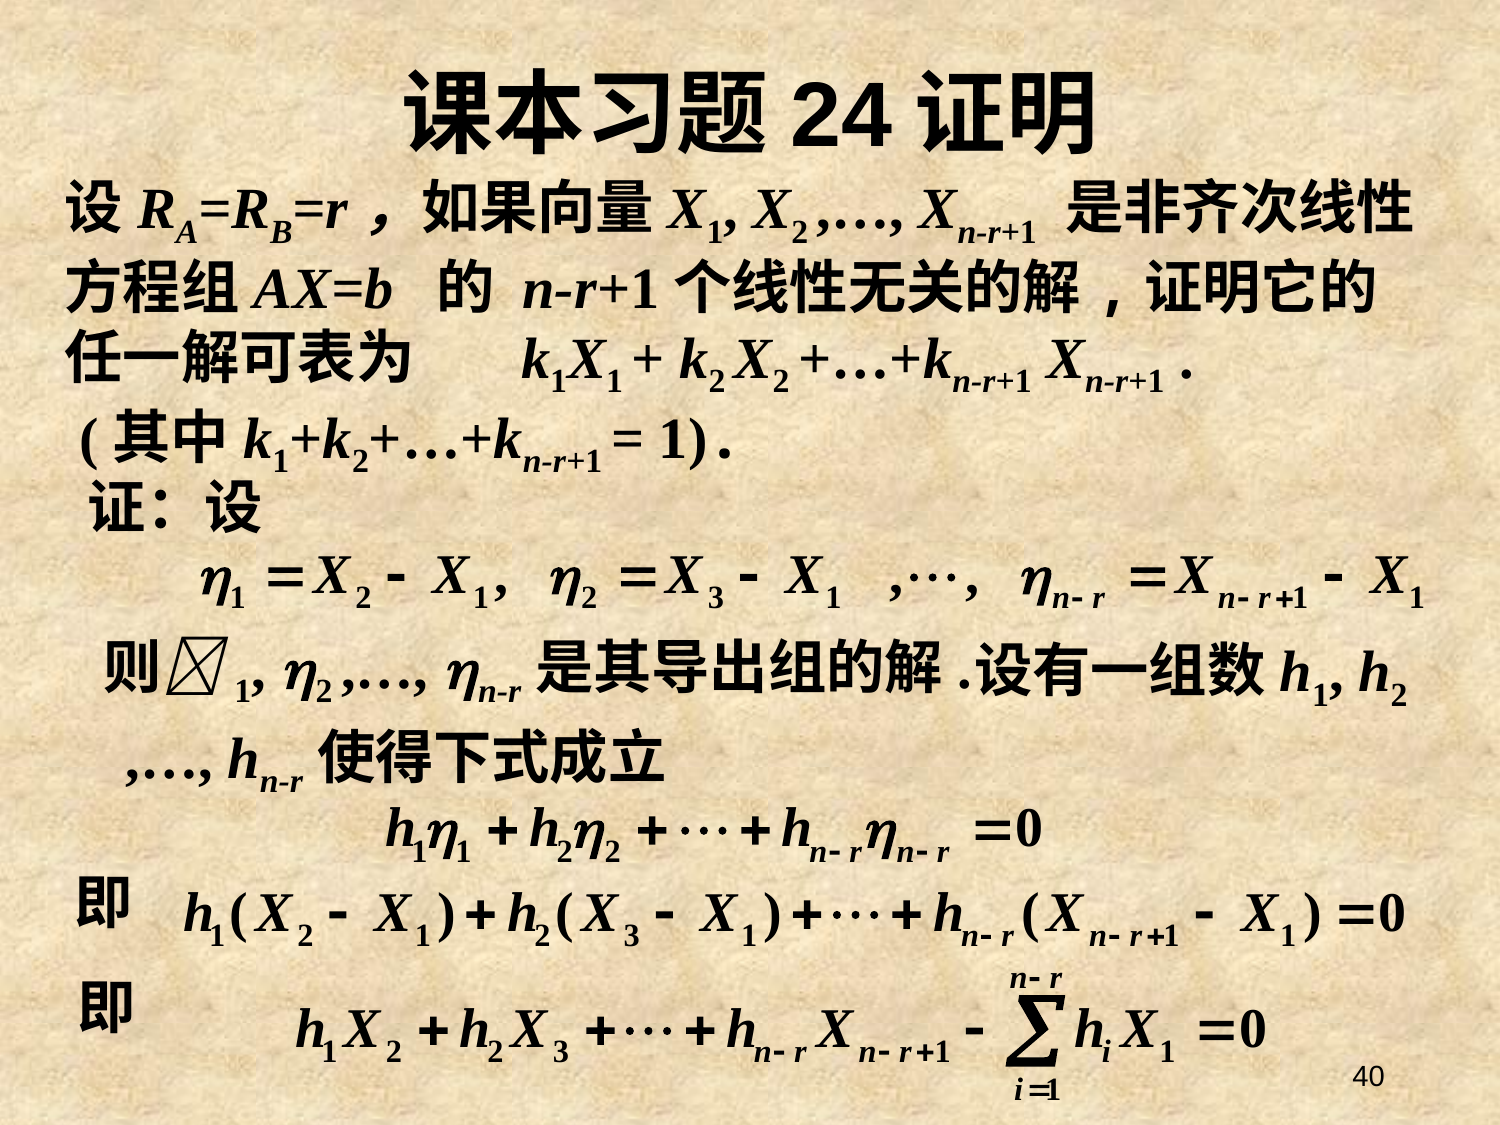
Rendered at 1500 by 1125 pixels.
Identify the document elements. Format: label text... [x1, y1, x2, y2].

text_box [287, 953, 1275, 1113]
title 课本习题24证明 [75, 45, 1425, 174]
text_box 设RA=RB=r，如果向量X1, X2 ,…, Xn-r+1 是非齐次线性方程组AX=b 的 n-r+1个线性无关的解,证明它的任一解可表为 k1X1 + k2 X2 +…+kn-r+1 Xn-r+1 . (其中k1+k2+…+kn-r+1 = 1). [50, 174, 1450, 475]
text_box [377, 790, 1053, 873]
text_box 即 [62, 962, 151, 1048]
text_box 设有一组数h1, h2 [959, 630, 1423, 721]
text_box 证：设 [73, 462, 278, 548]
text_box ,…, hn-r使得下式成立 [110, 712, 682, 807]
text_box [193, 537, 1438, 622]
footer 40 [1280, 1050, 1475, 1103]
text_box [175, 874, 1415, 960]
text_box 则1, 2 ,…, n-r是其导出组的解. [89, 622, 959, 717]
picture [0, 0, 1500, 1125]
text_box 即 [60, 857, 148, 942]
